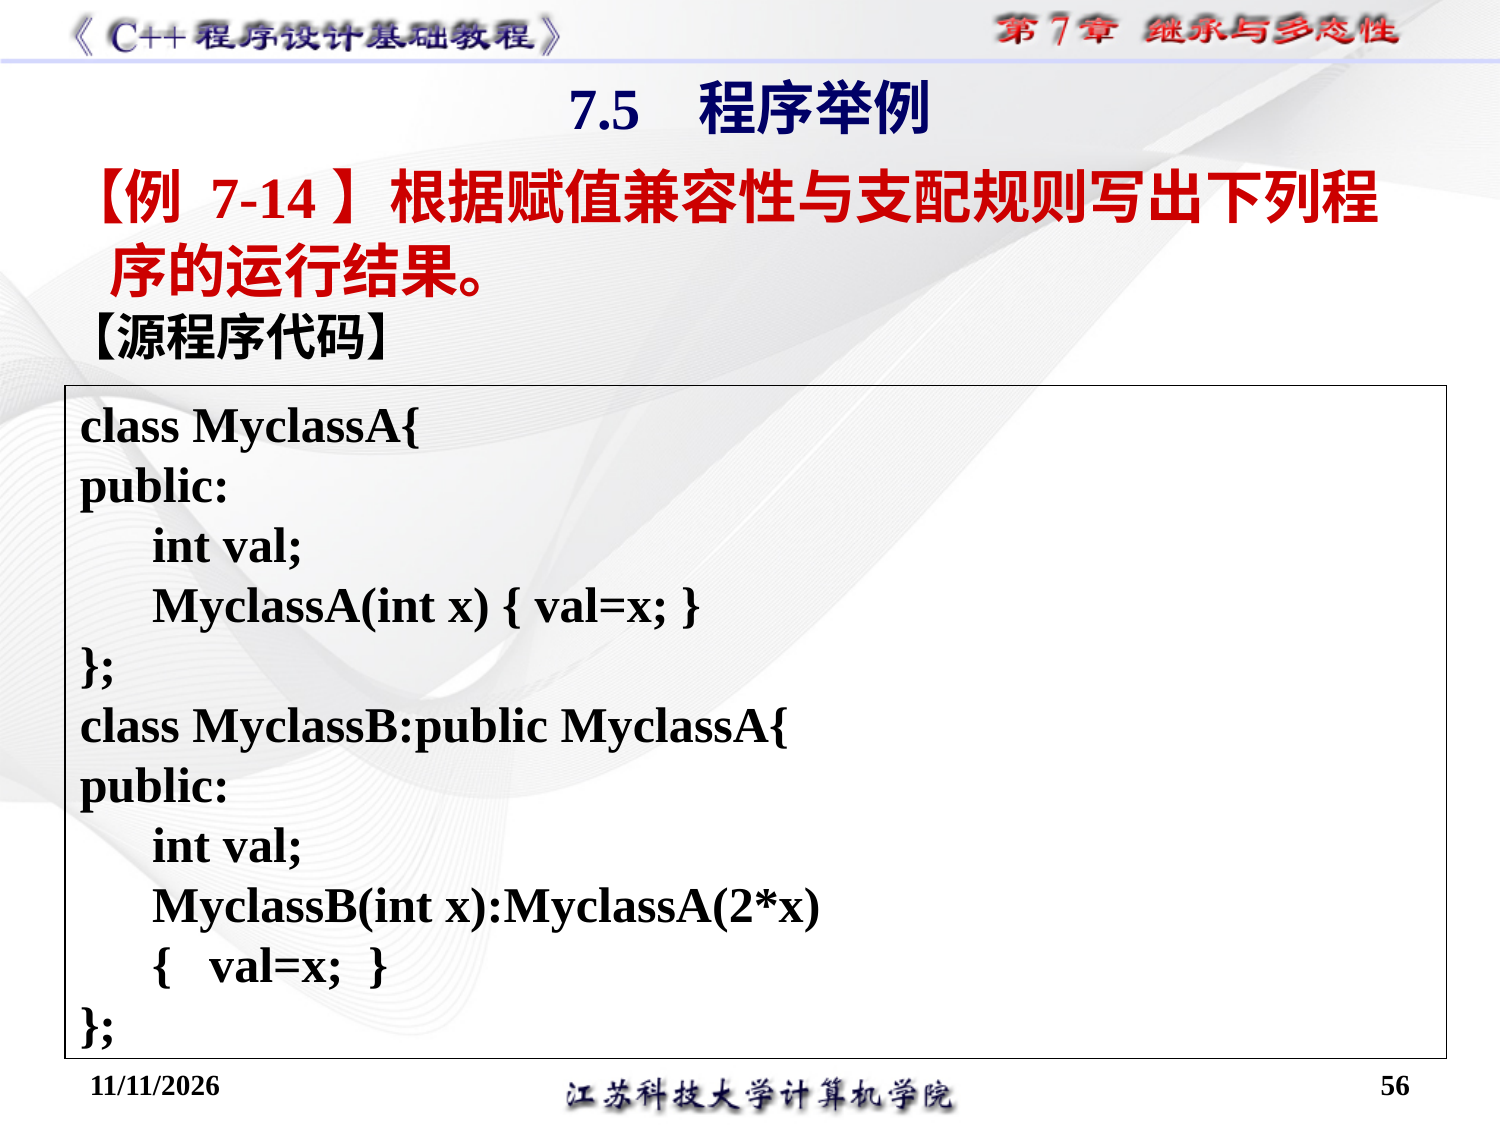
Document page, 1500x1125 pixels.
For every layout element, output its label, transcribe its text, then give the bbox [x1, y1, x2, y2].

list 【例 7-14】根据赋值兼容性与支配规则写出下列程序的运行结果。 [51, 148, 1448, 327]
text_box class MyclassA{ public: int val; MyclassA(int x) { val=x; } }; class MyclassB:public MyclassA{ public: int val; MyclassB(int x):MyclassA(2*x) { val=x; } }; [65, 386, 1447, 1059]
text_box 【源程序代码】 [51, 302, 1447, 386]
picture [0, 0, 1500, 1125]
title 7.5 程序举例 [74, 54, 1426, 159]
